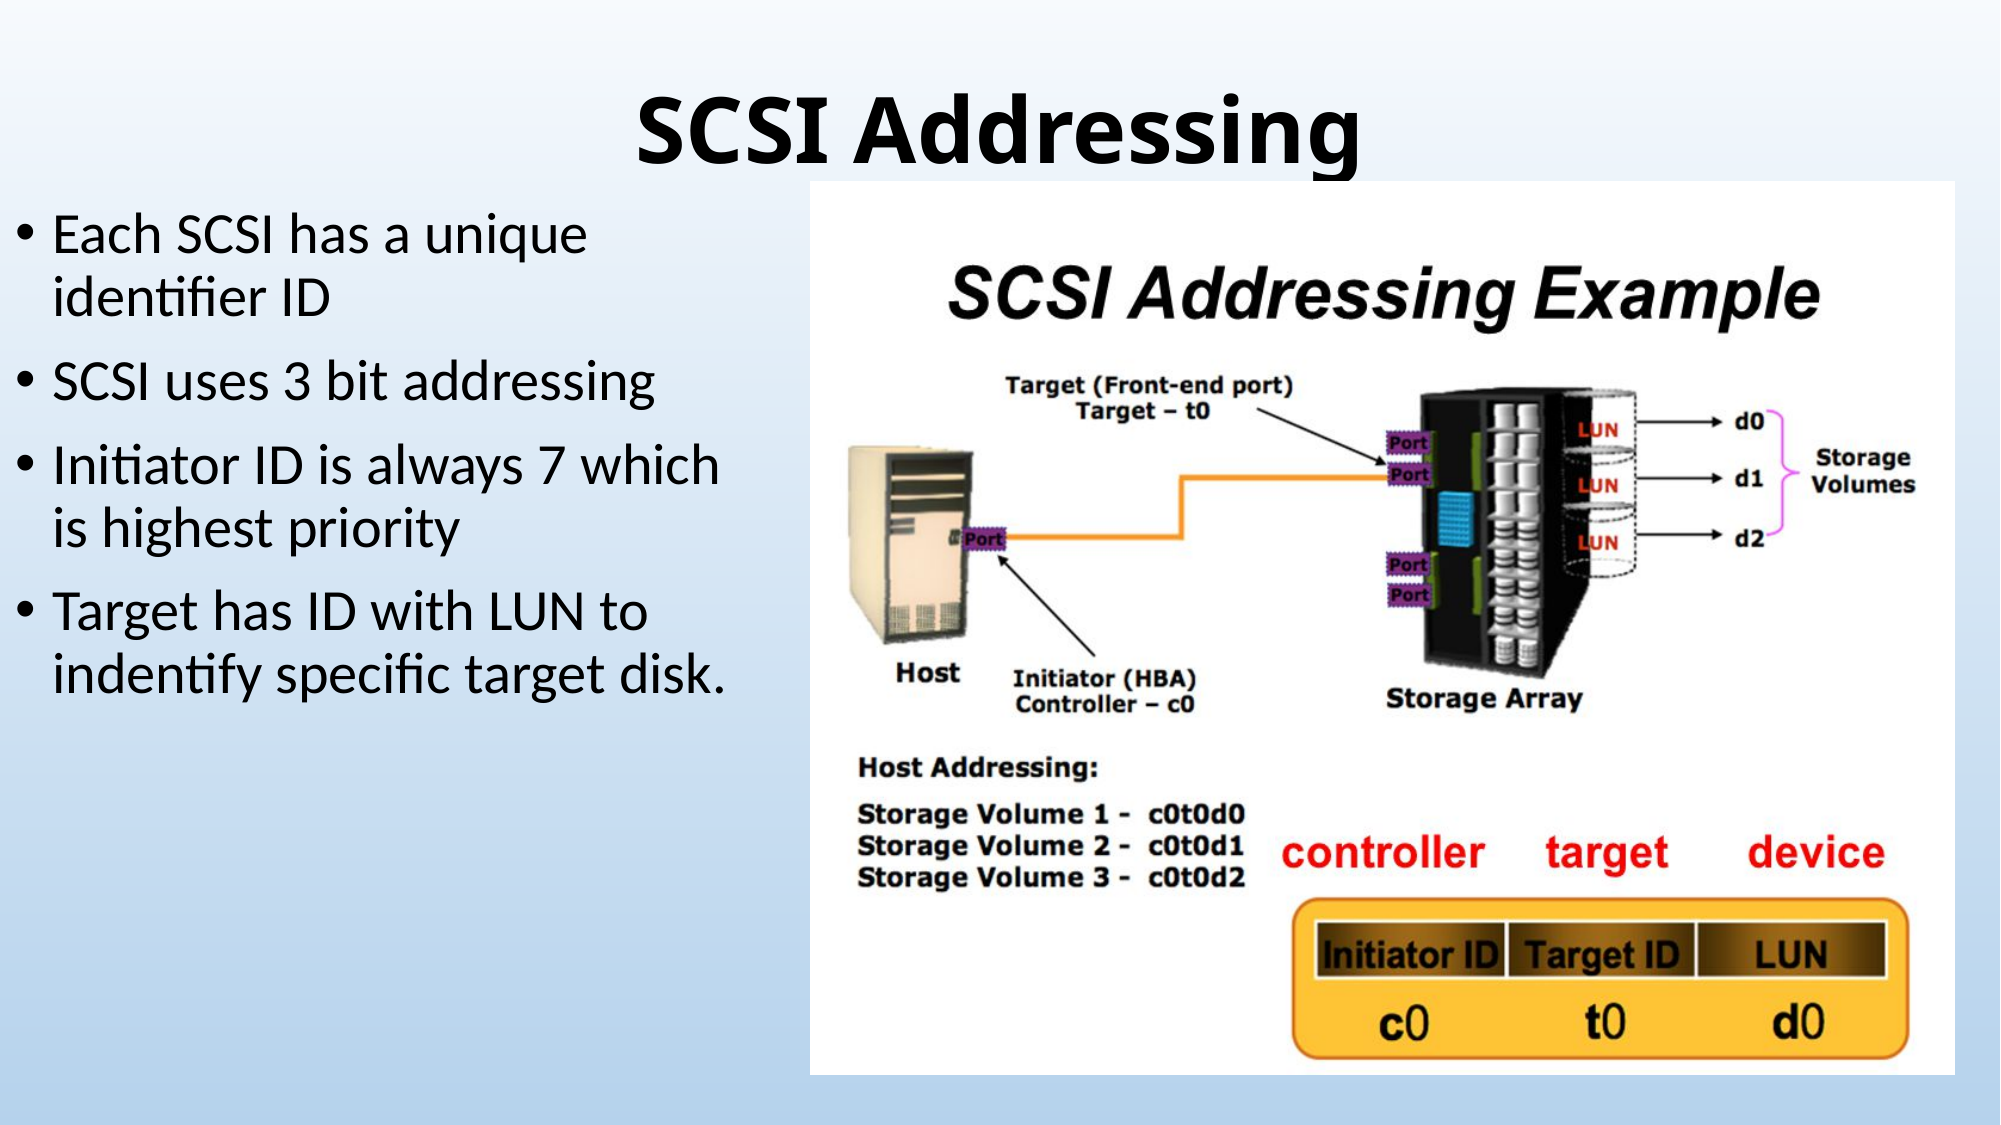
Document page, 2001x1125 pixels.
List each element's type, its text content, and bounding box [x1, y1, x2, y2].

title SCSI Addressing [137, 59, 1863, 208]
picture [809, 181, 1955, 1075]
list Each SCSI has a unique identifier ID SCSI uses 3 bit addressing Initiator ID is always 7 which is highest priority Target has ID with LUN to indentify specific target disk. [0, 196, 761, 960]
